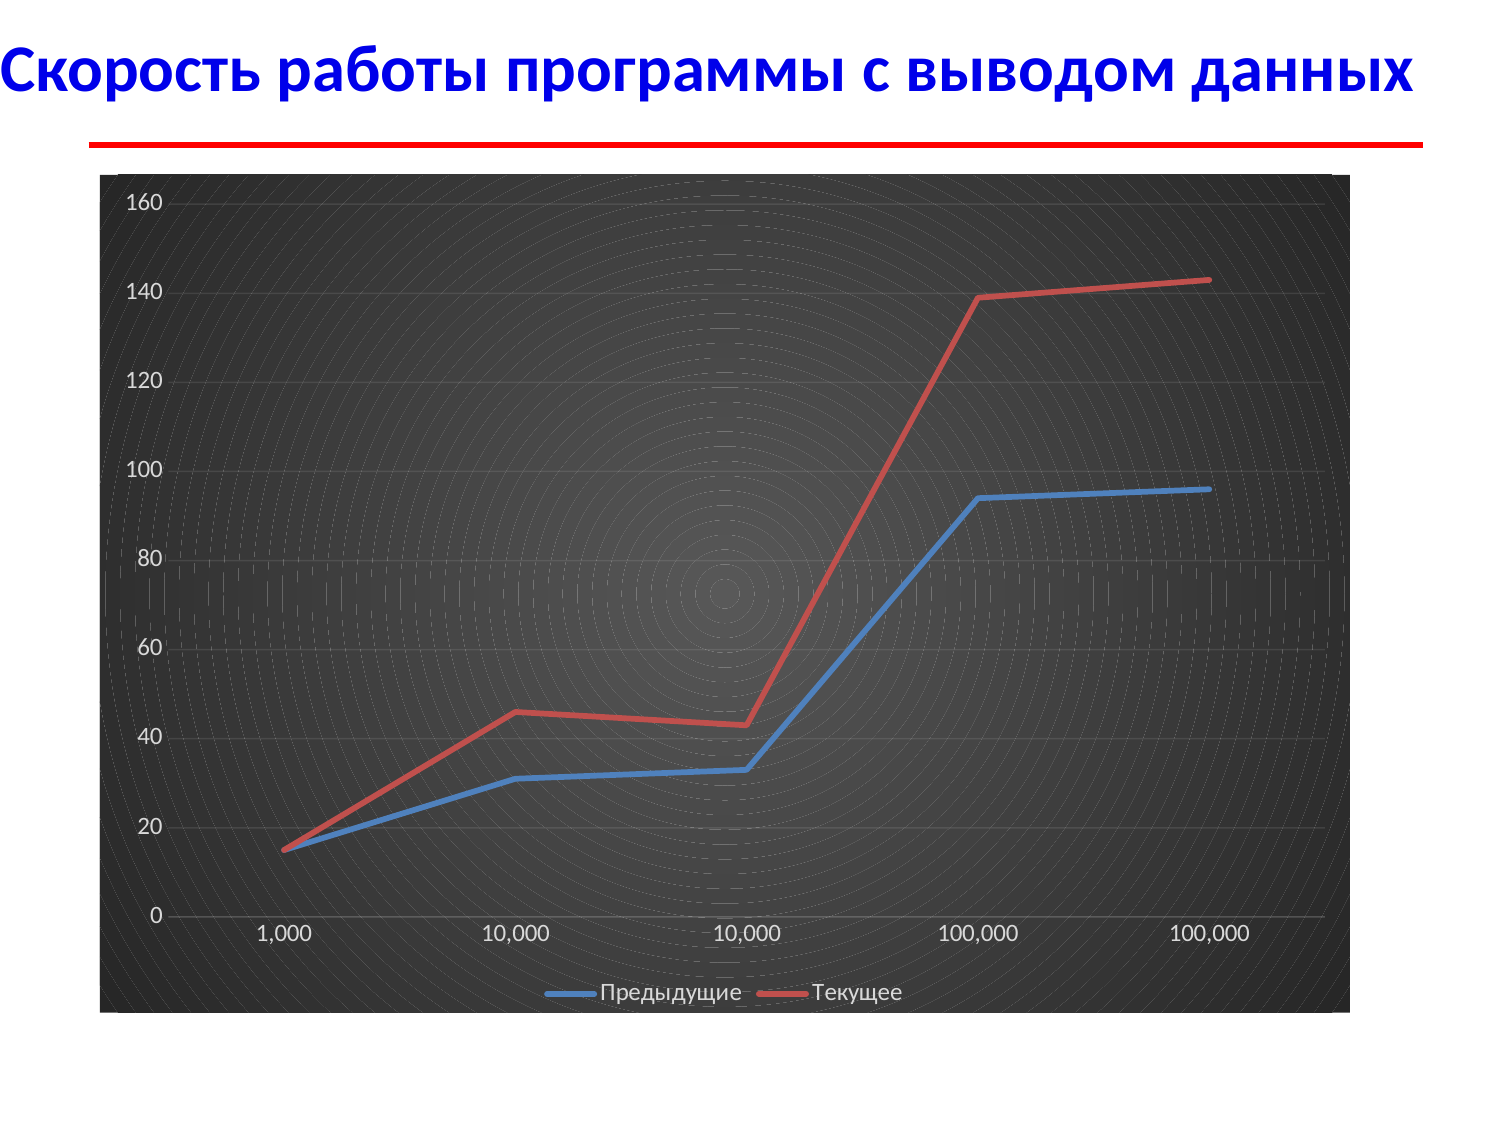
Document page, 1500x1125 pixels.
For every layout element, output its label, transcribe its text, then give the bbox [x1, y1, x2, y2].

chart [99, 174, 1351, 1013]
title Скорость работы программы с выводом данных [0, 24, 1500, 106]
